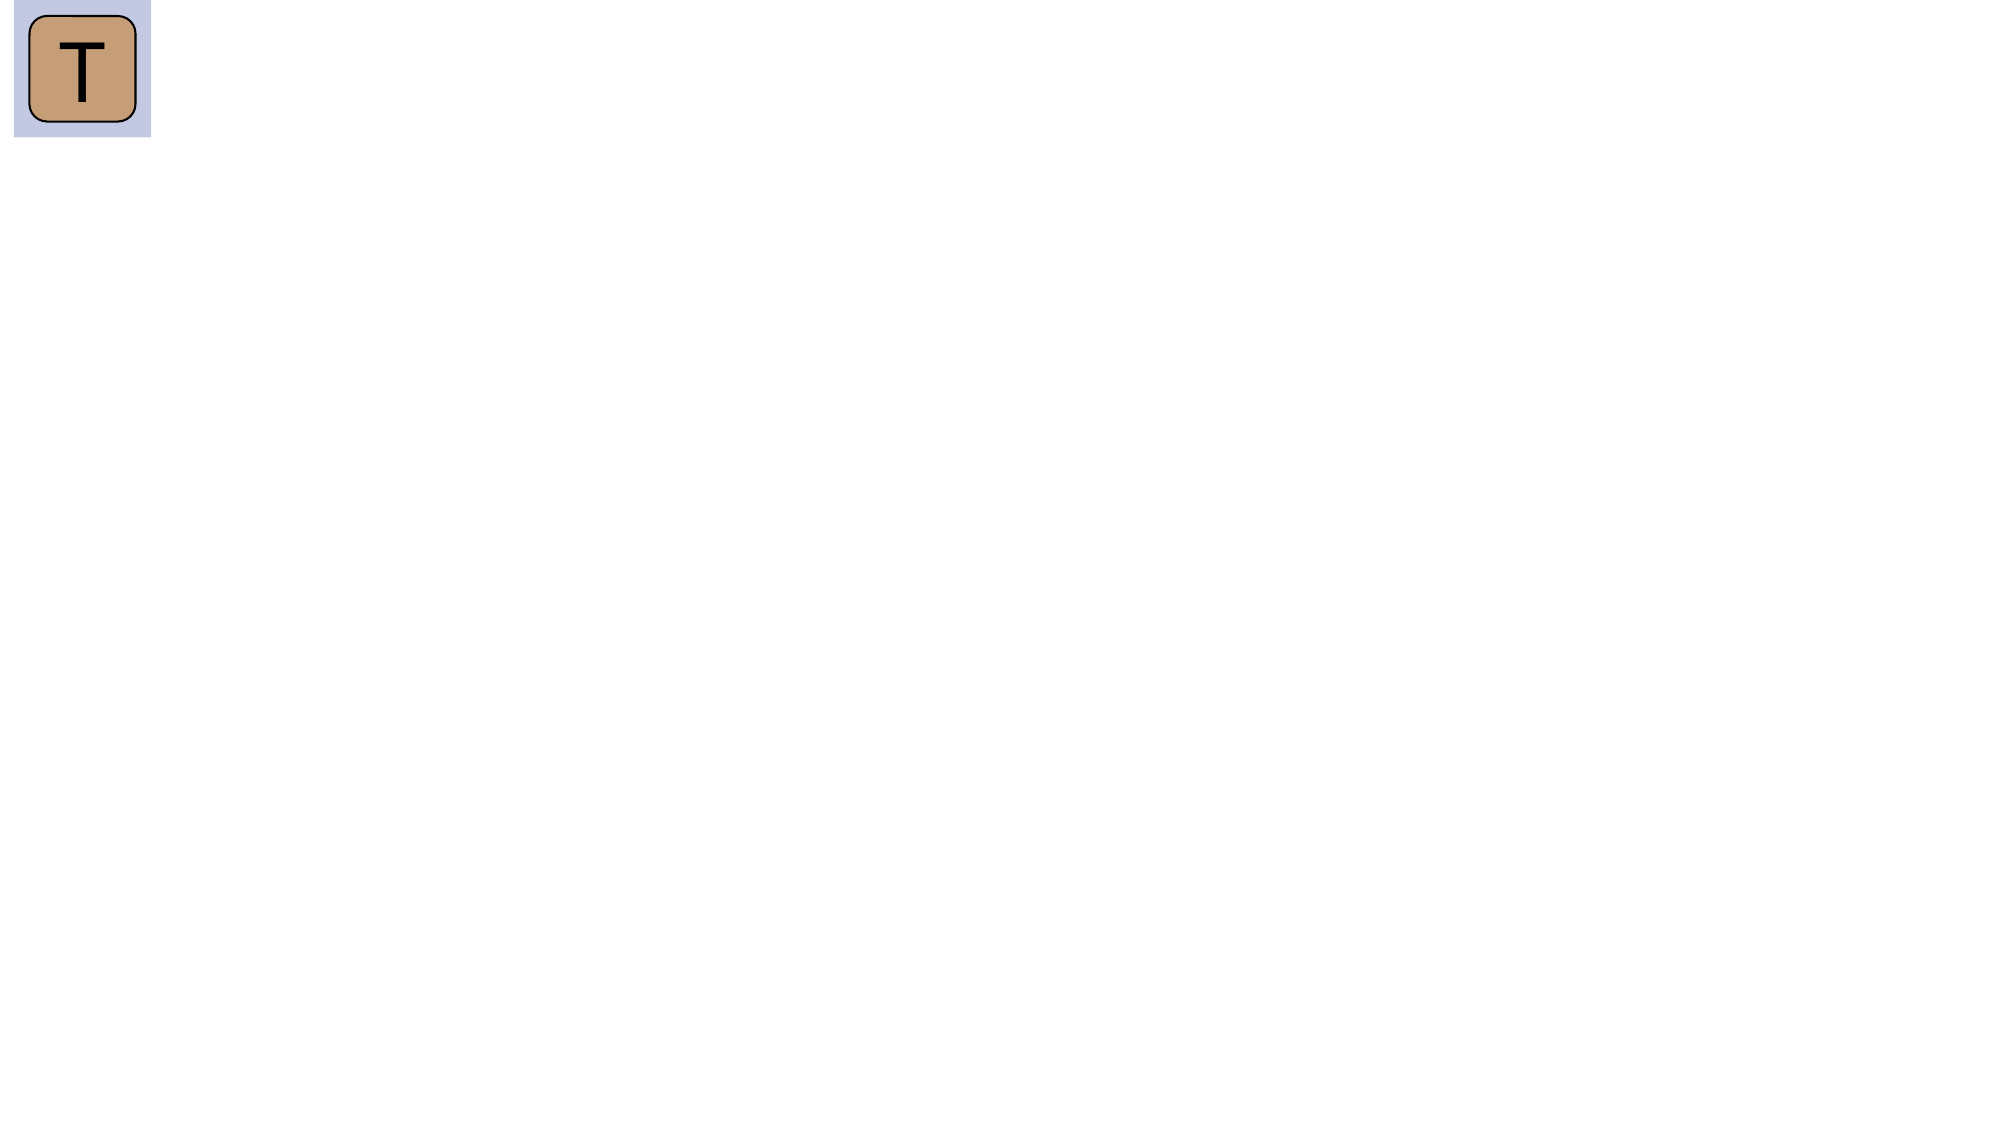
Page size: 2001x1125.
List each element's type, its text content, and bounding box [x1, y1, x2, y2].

text_box [13, 0, 152, 138]
text_box T [28, 14, 137, 123]
